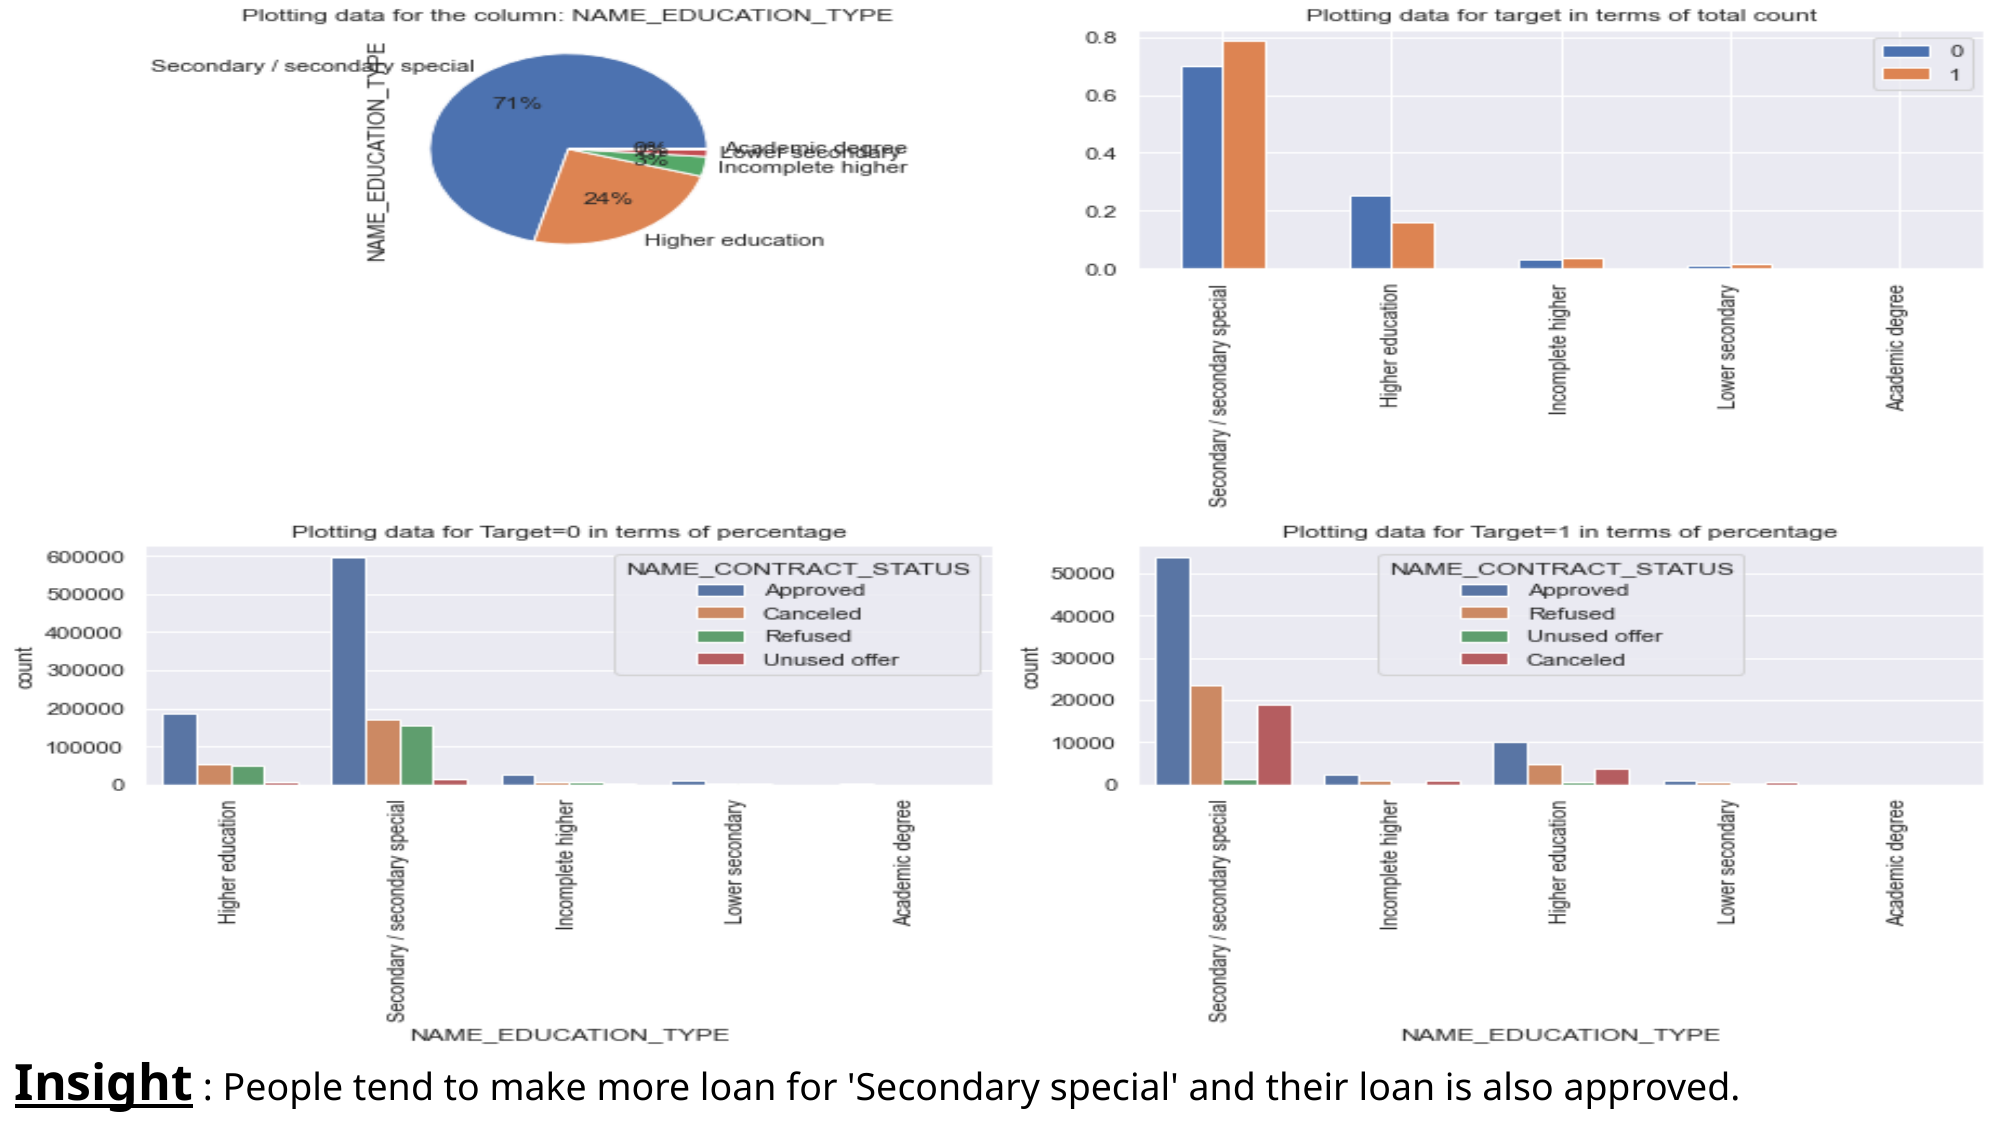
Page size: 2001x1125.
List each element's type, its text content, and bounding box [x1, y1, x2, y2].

picture [0, 0, 1999, 1053]
text_box Insight : People tend to make more loan for 'Secondary special' and their loan is also approved. [0, 1053, 1999, 1118]
